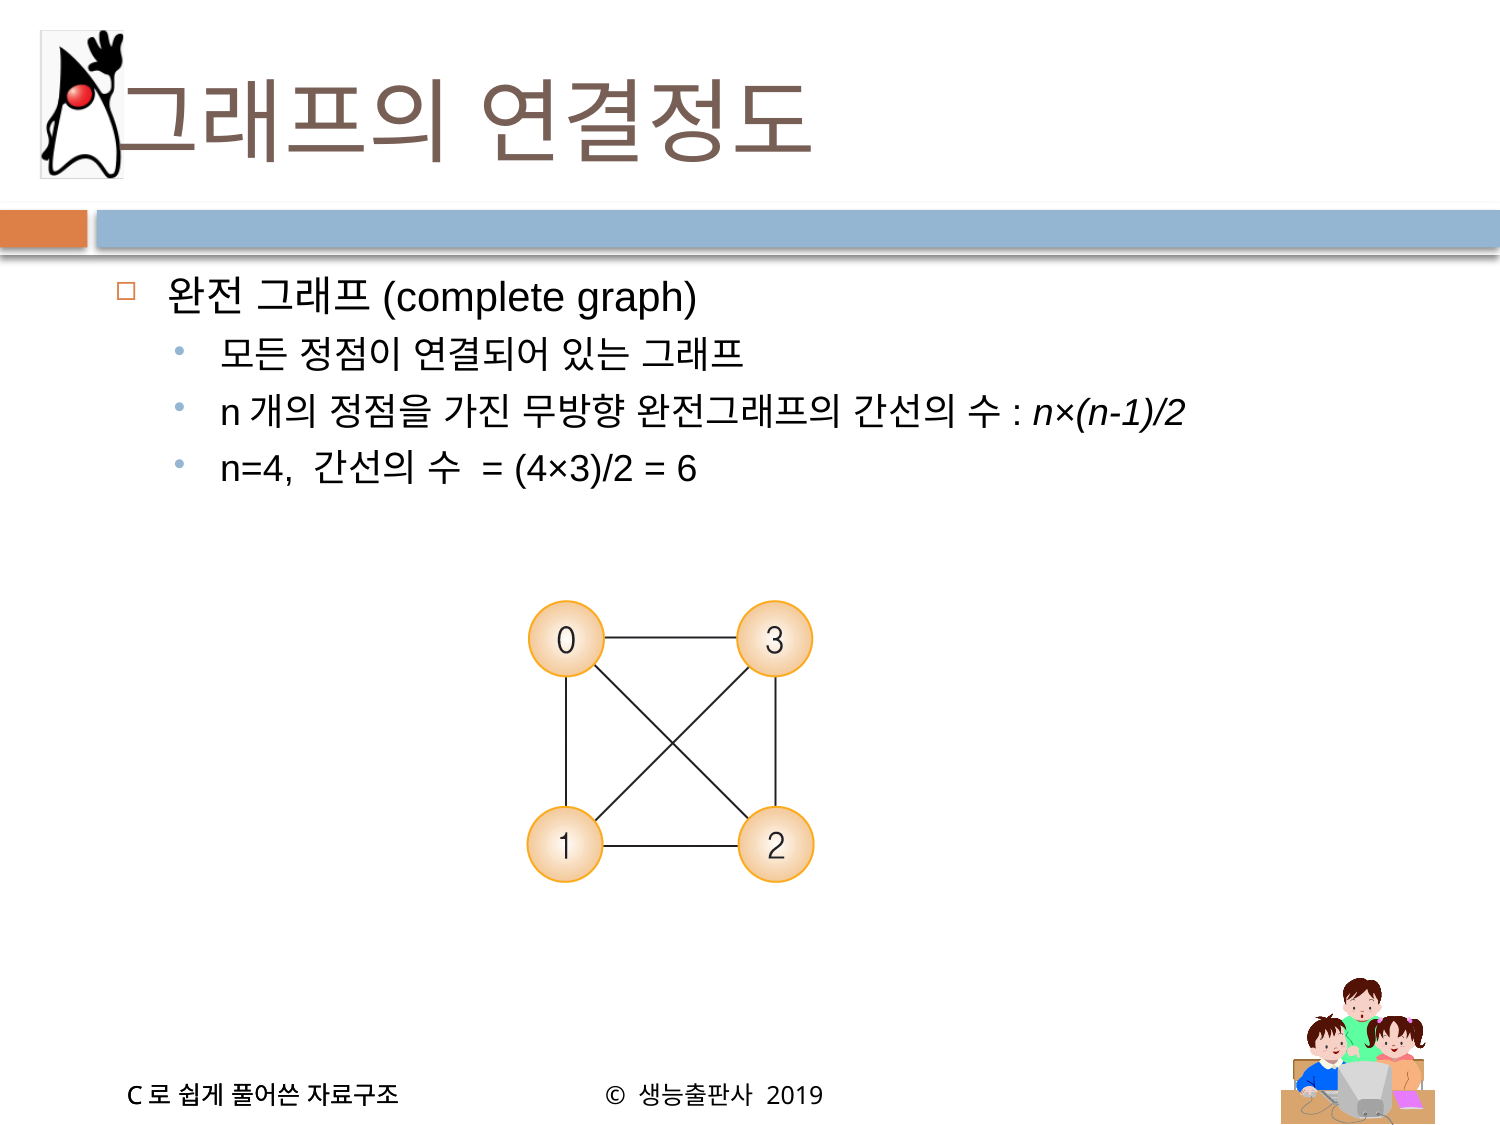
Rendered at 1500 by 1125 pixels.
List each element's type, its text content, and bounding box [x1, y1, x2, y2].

picture [513, 591, 817, 887]
list 완전 그래프(complete graph) 모든 정점이 연결되어 있는 그래프 n개의 정점을 가진 무방향 완전그래프의 간선의 수: n×(n-1)/2 n=4, 간선의 수 = (4×3)/2 = 6 [100, 262, 1438, 1000]
picture [39, 30, 124, 179]
title 그래프의 연결정도 [100, 37, 1438, 200]
